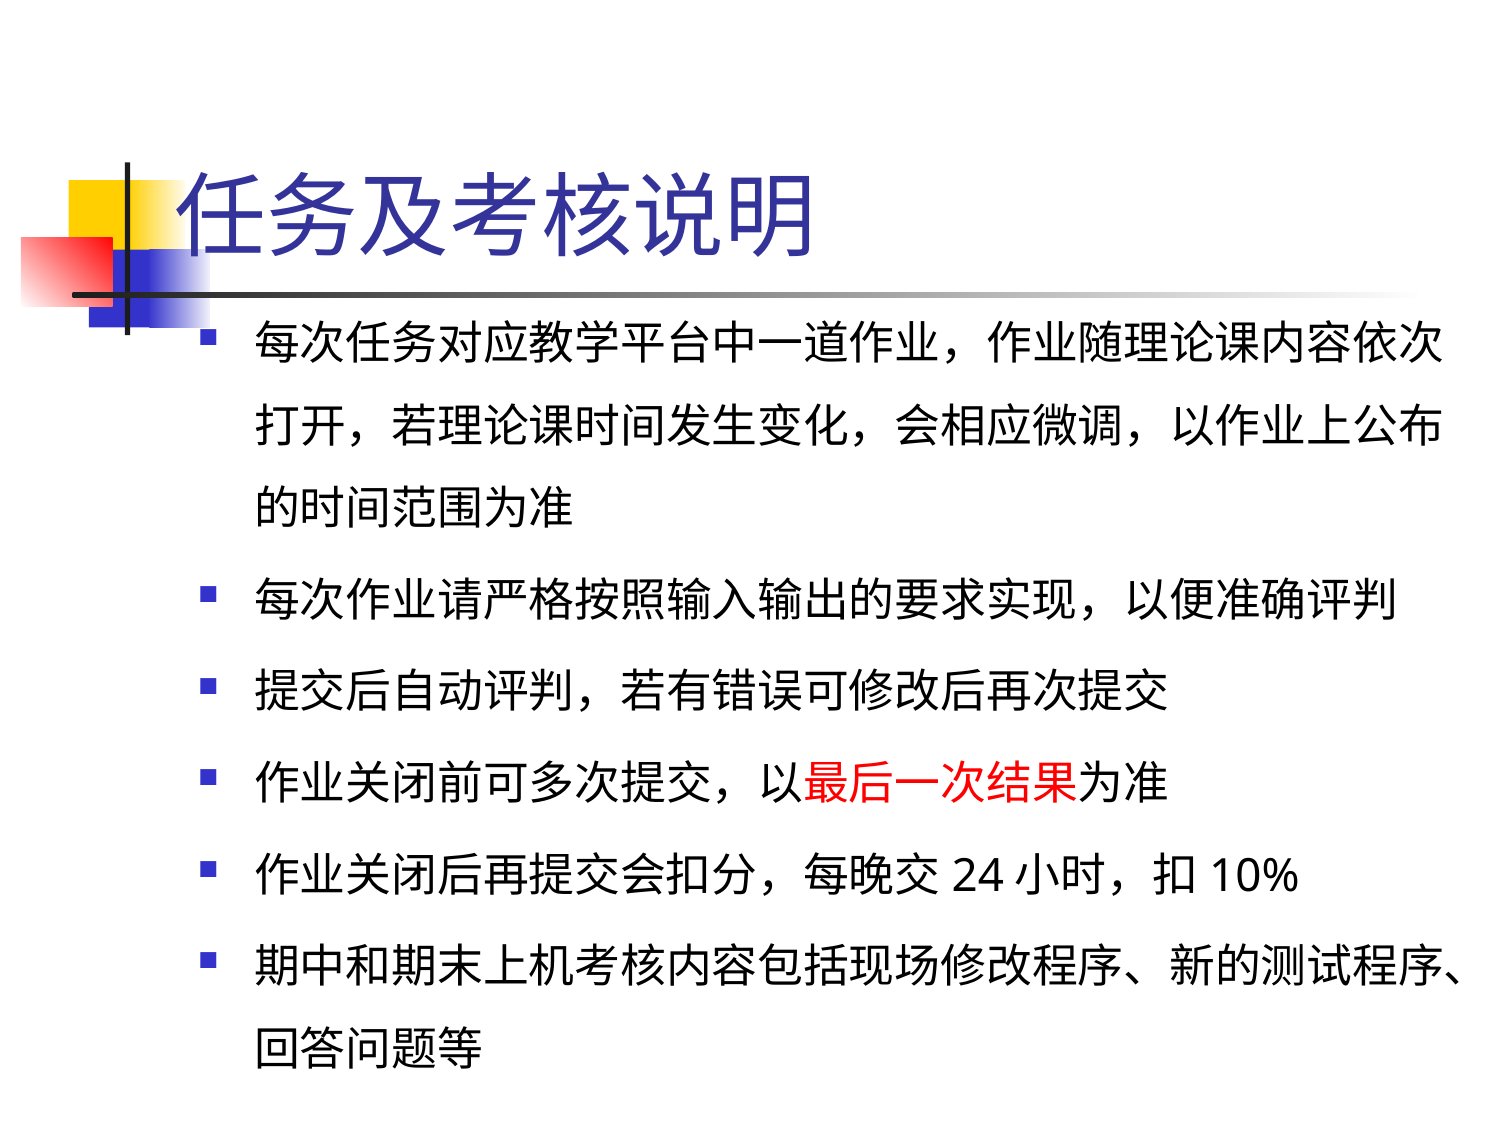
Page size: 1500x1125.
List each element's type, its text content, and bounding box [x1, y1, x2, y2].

title 任务及考核说明 [159, 136, 1438, 276]
list 每次任务对应教学平台中一道作业，作业随理论课内容依次打开，若理论课时间发生变化，会相应微调，以作业上公布的时间范围为准 每次作业请严格按照输入输出的要求实现，以便准确评判 提交后自动评判，若有错误可修改后再次提交 作业关闭前可多次提交，以最后一次结果为准 作业关闭后再提交会扣分，每晚交24小时，扣10% 期中和期末上机考核内容包括现场修改程序、新的测试程序、回答问题等 [182, 278, 1472, 1074]
